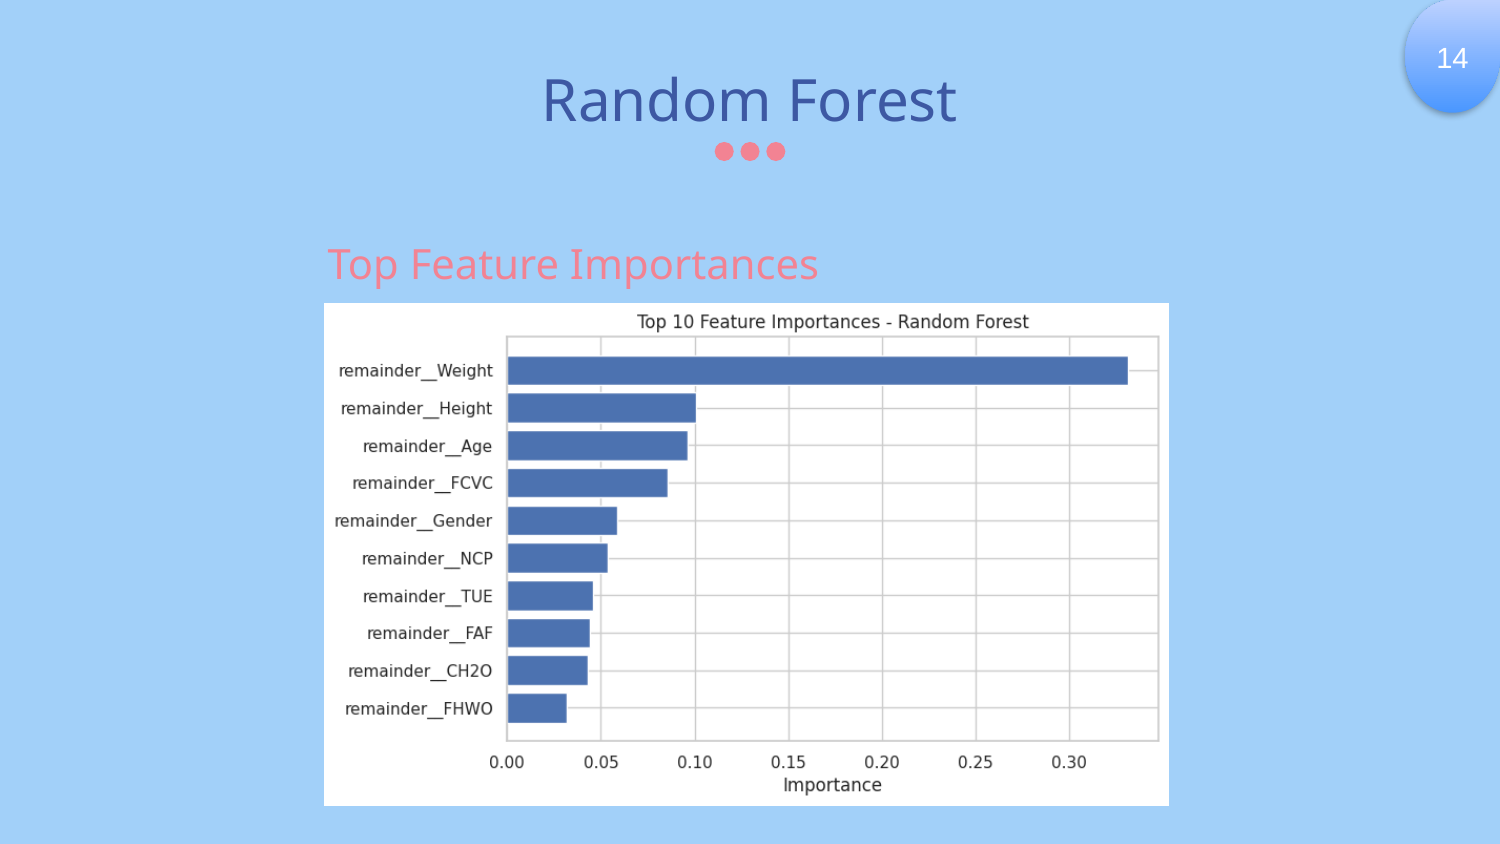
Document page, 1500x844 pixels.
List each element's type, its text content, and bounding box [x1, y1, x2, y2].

picture [324, 302, 1169, 807]
text_box Top Feature Importances [312, 240, 844, 303]
title Random Forest [0, 48, 1500, 142]
text_box 14 [1405, 0, 1500, 113]
